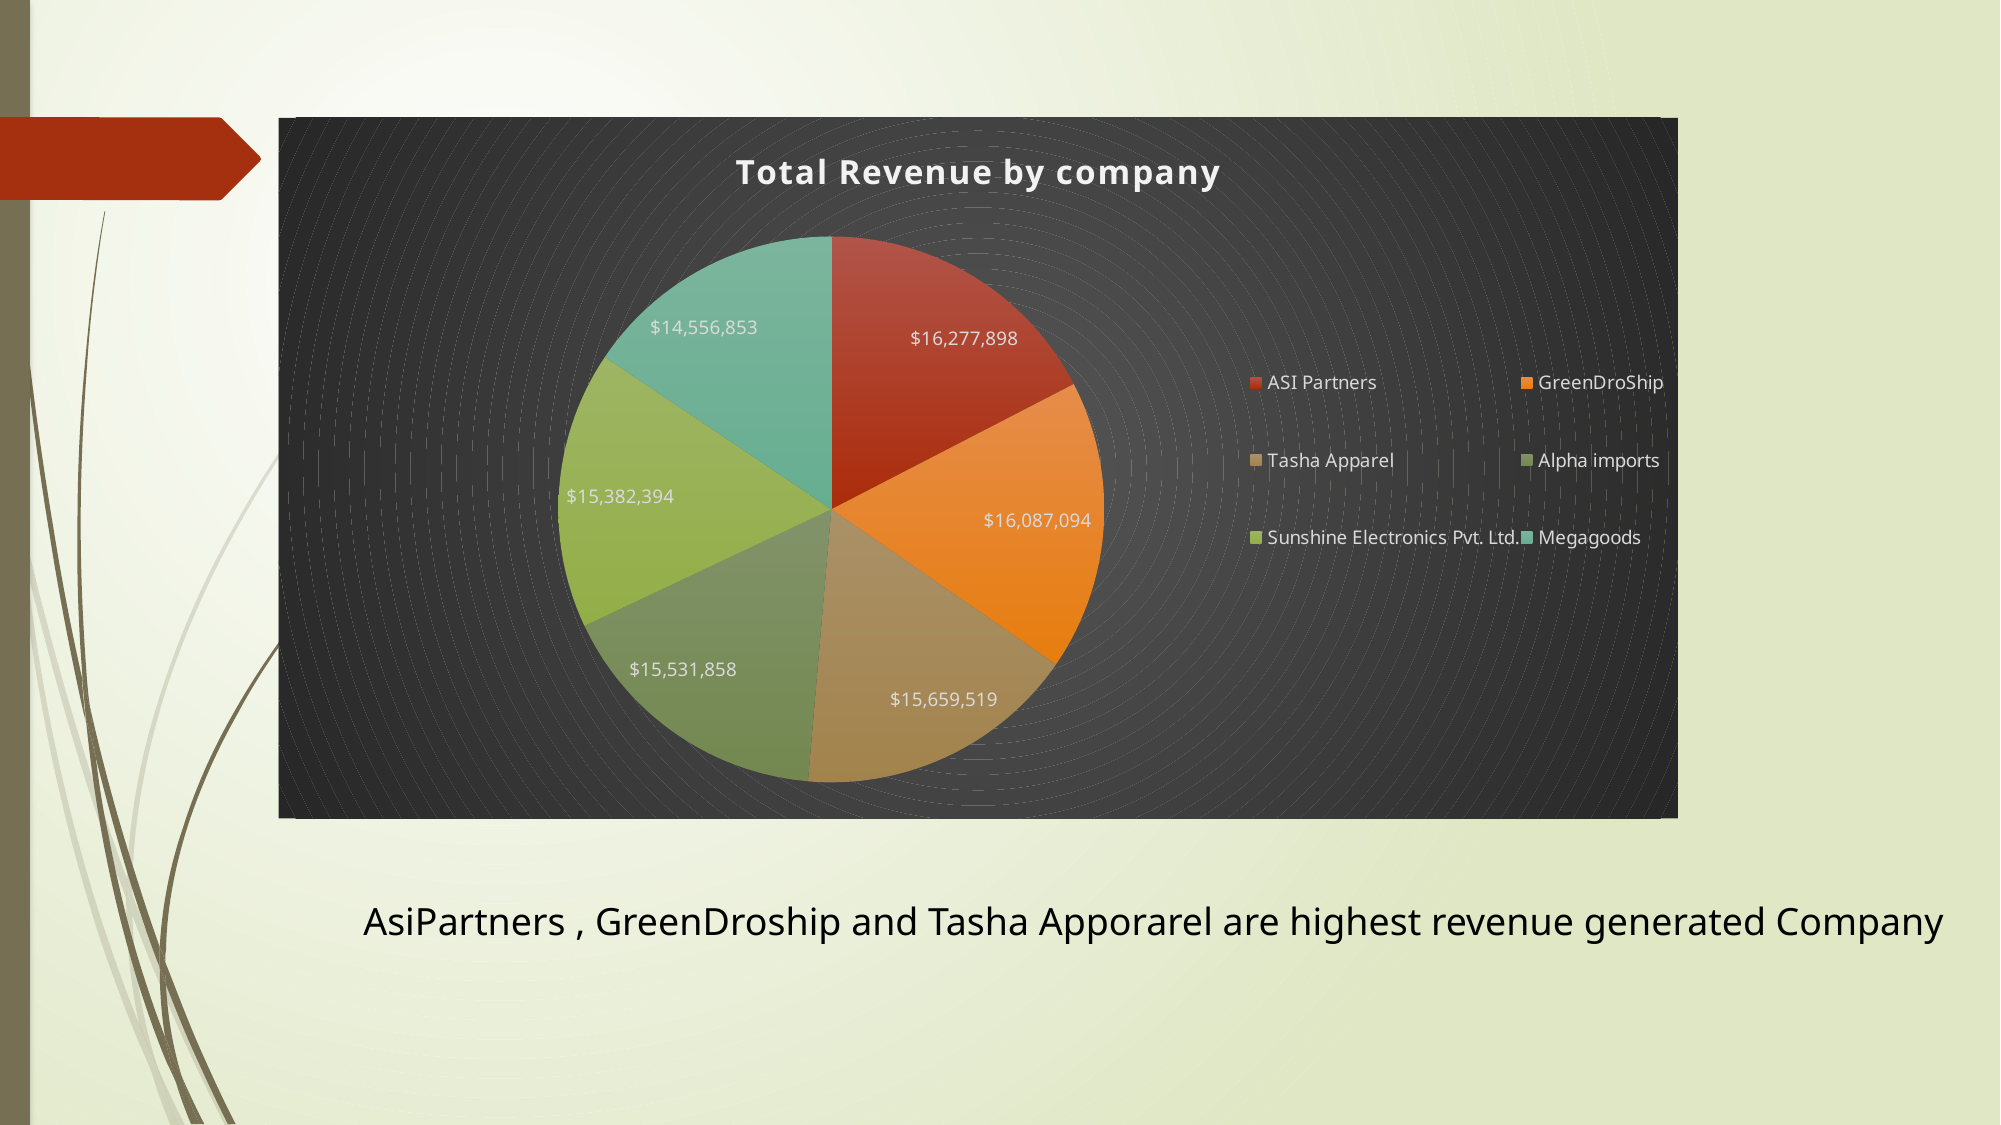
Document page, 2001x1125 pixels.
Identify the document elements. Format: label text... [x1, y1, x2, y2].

text_box AsiPartners , GreenDroship and Tasha Apporarel are highest revenue generated Company [348, 890, 1961, 951]
chart [278, 117, 1679, 819]
